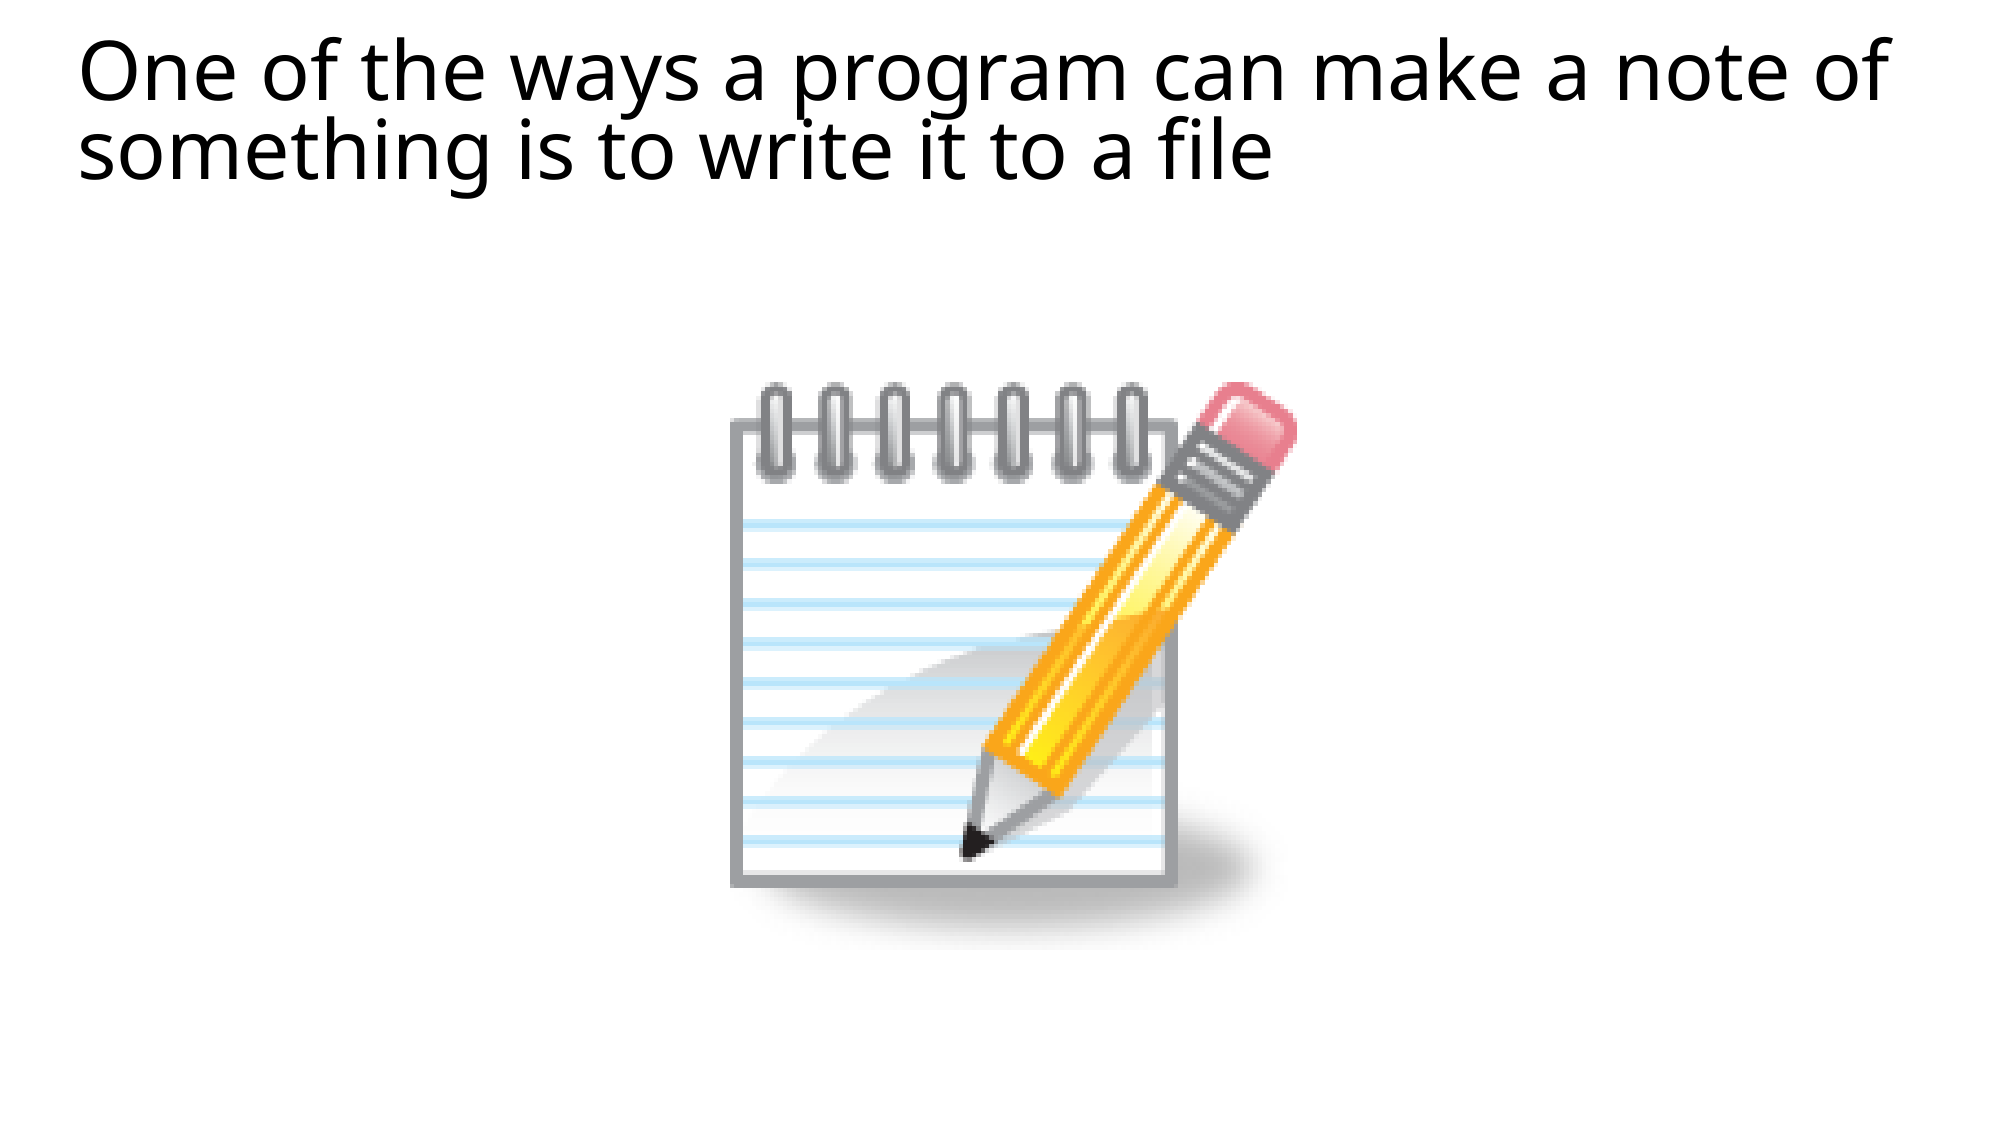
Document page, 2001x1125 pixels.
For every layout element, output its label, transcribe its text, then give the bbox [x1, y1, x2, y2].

title One of the ways a program can make a note of something is to write it to a file [62, 29, 1953, 205]
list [690, 316, 1325, 951]
